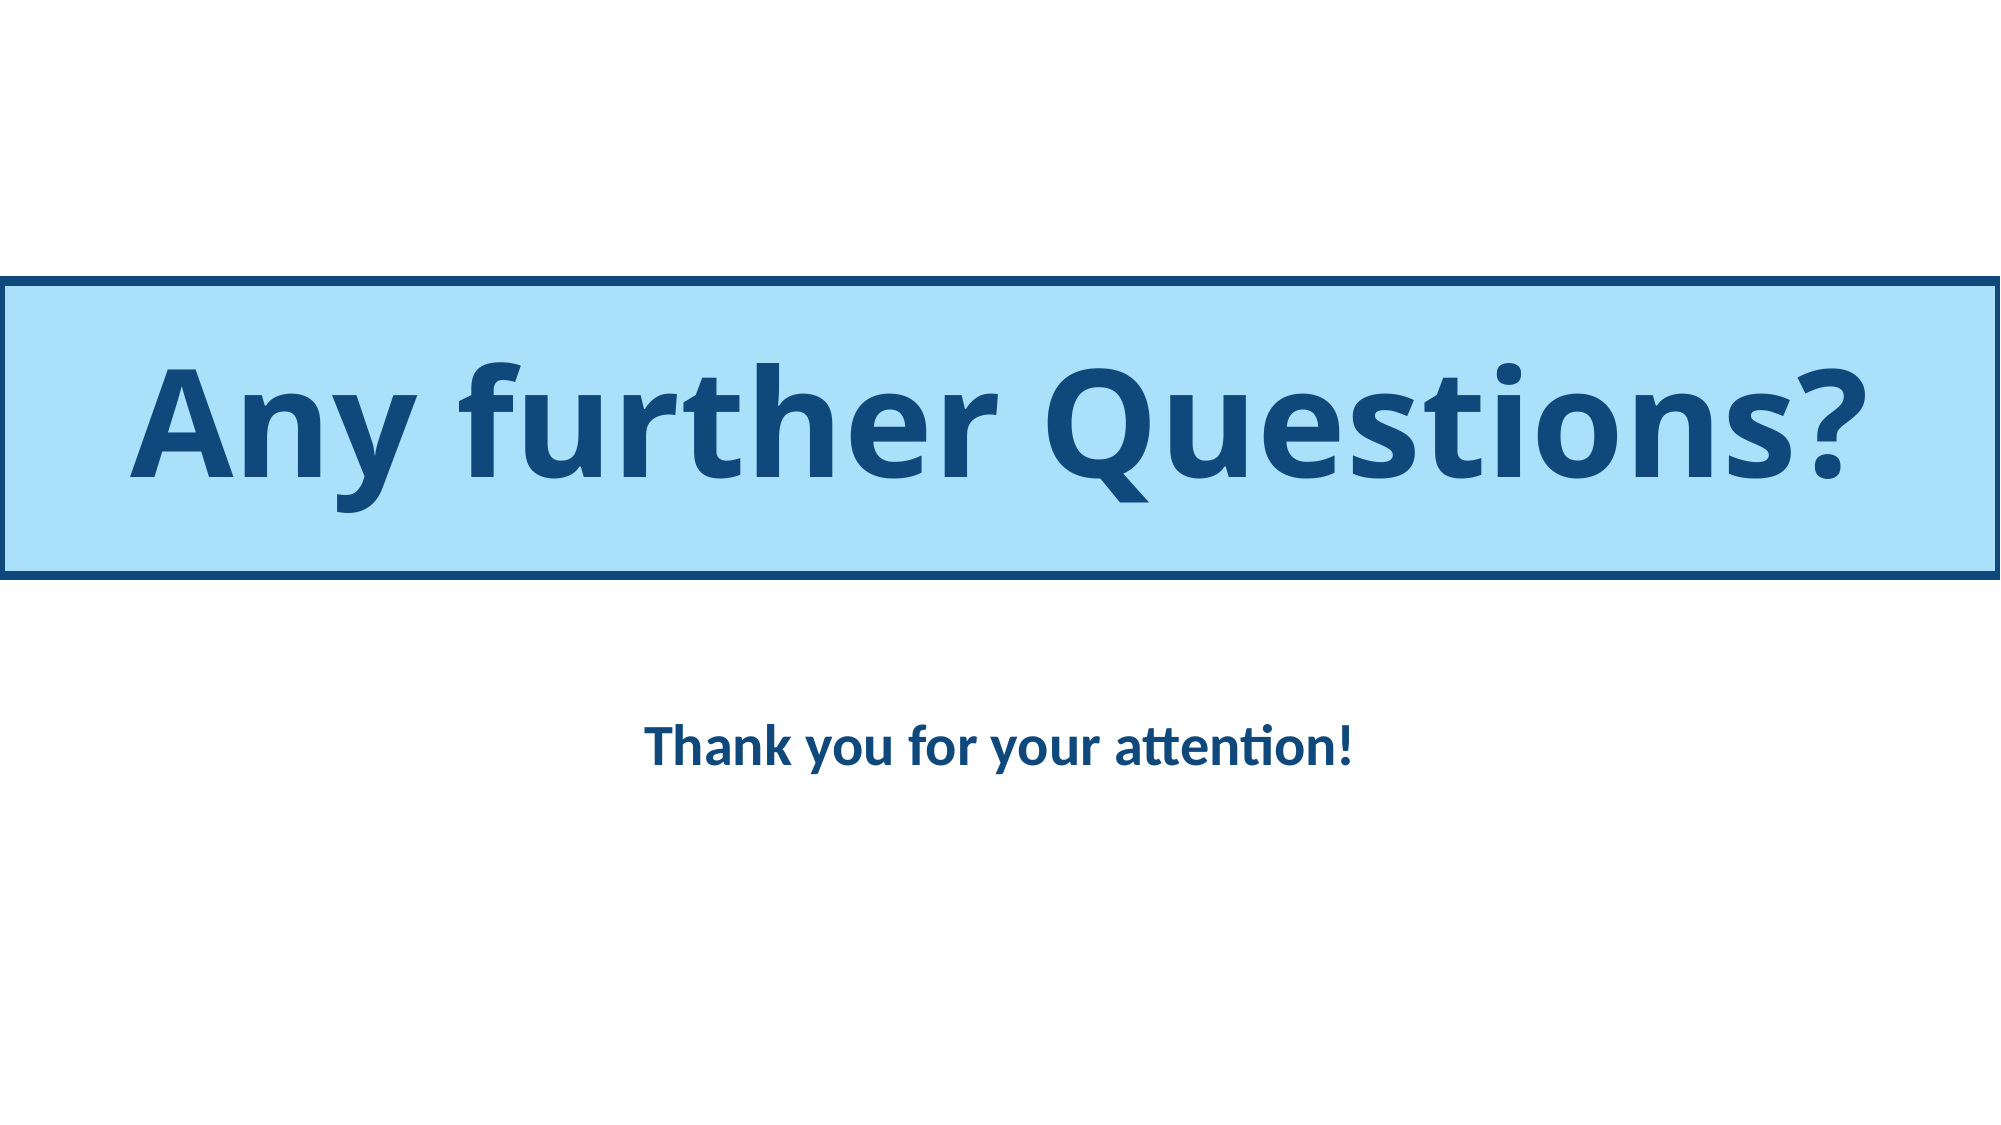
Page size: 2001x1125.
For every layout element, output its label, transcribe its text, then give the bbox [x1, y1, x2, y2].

text_box Any further Questions? [0, 281, 2000, 576]
text_box Thank you for your attention! [356, 699, 1644, 785]
